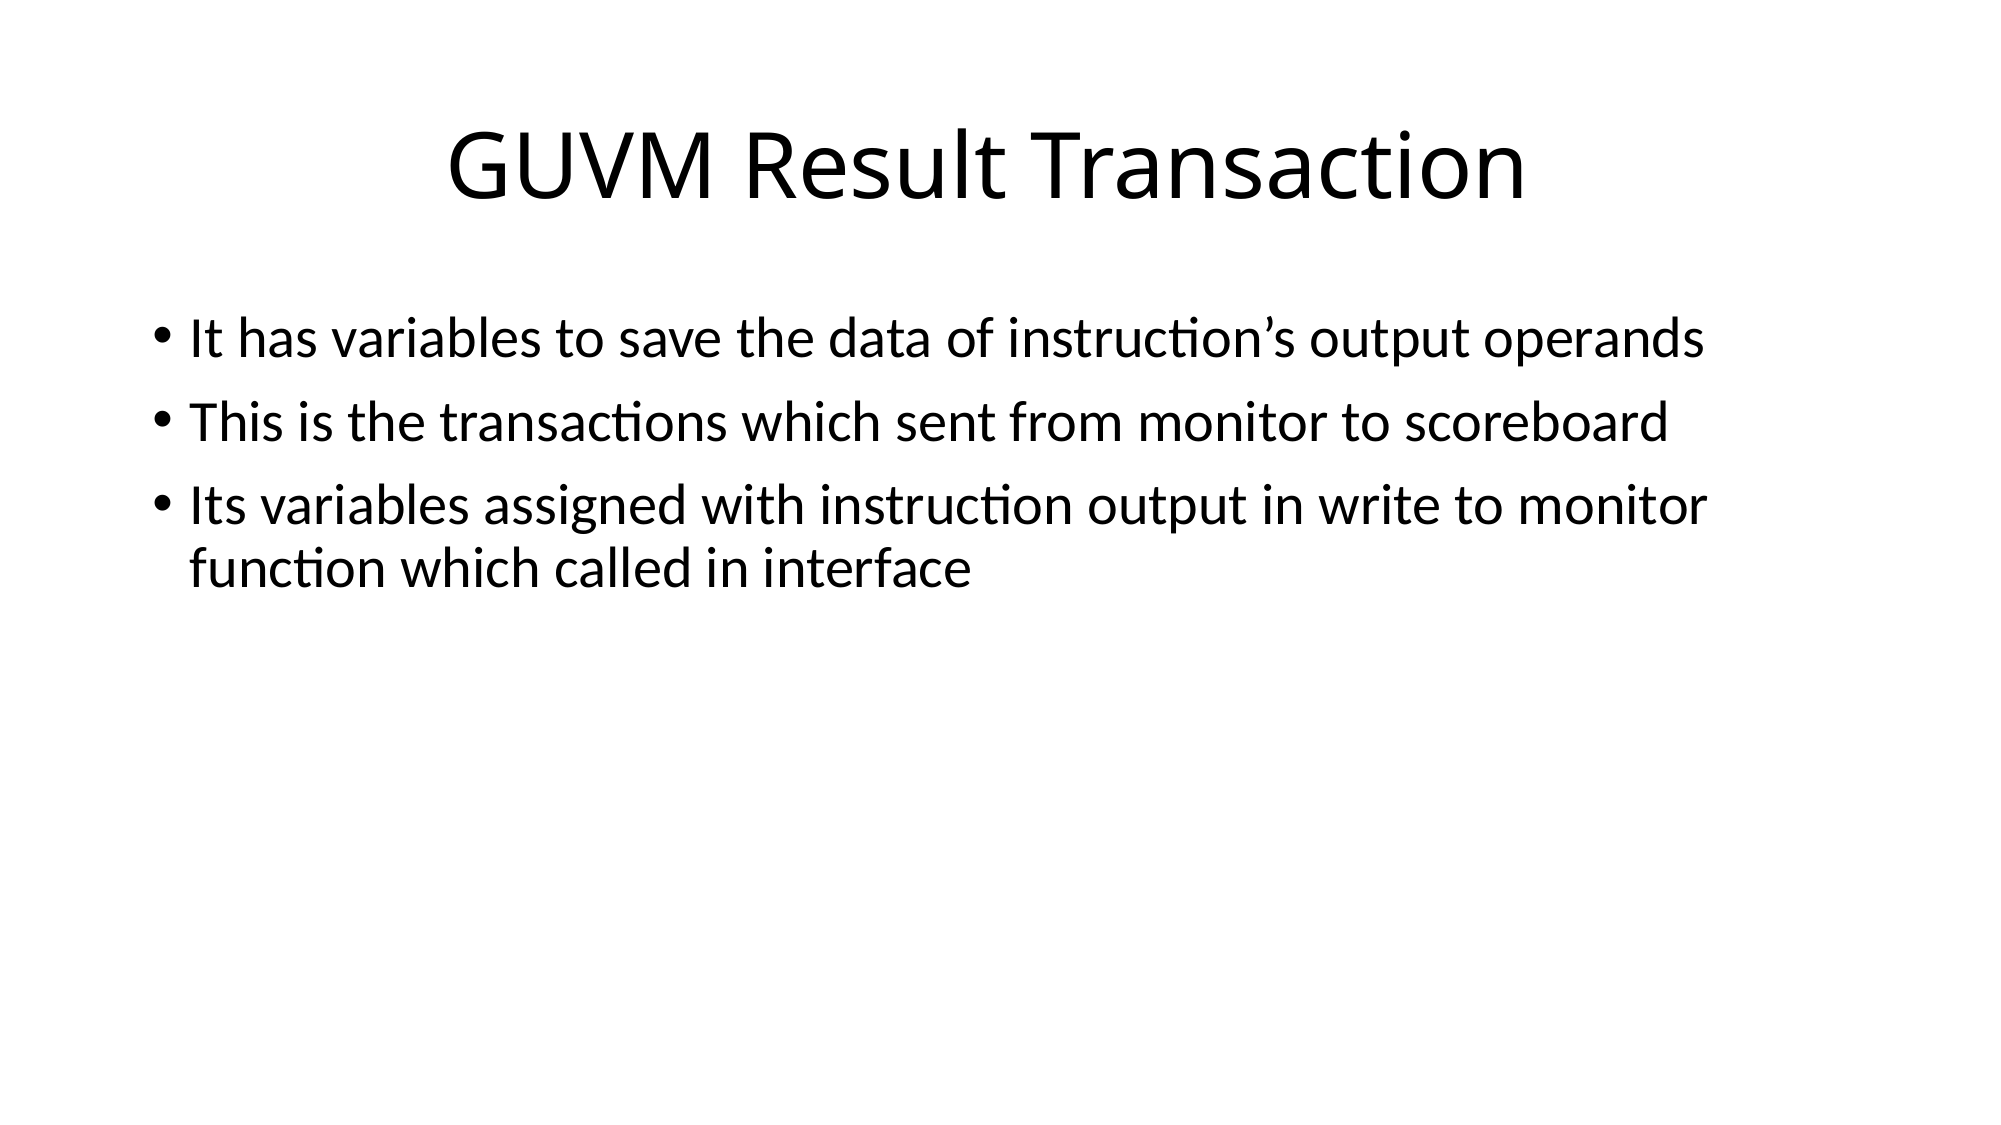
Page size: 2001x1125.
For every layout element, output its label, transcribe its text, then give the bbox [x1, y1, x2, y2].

title GUVM Result Transaction [137, 59, 1863, 278]
list It has variables to save the data of instruction’s output operands This is the transactions which sent from monitor to scoreboard Its variables assigned with instruction output in write to monitor function which called in interface [137, 299, 1863, 1014]
